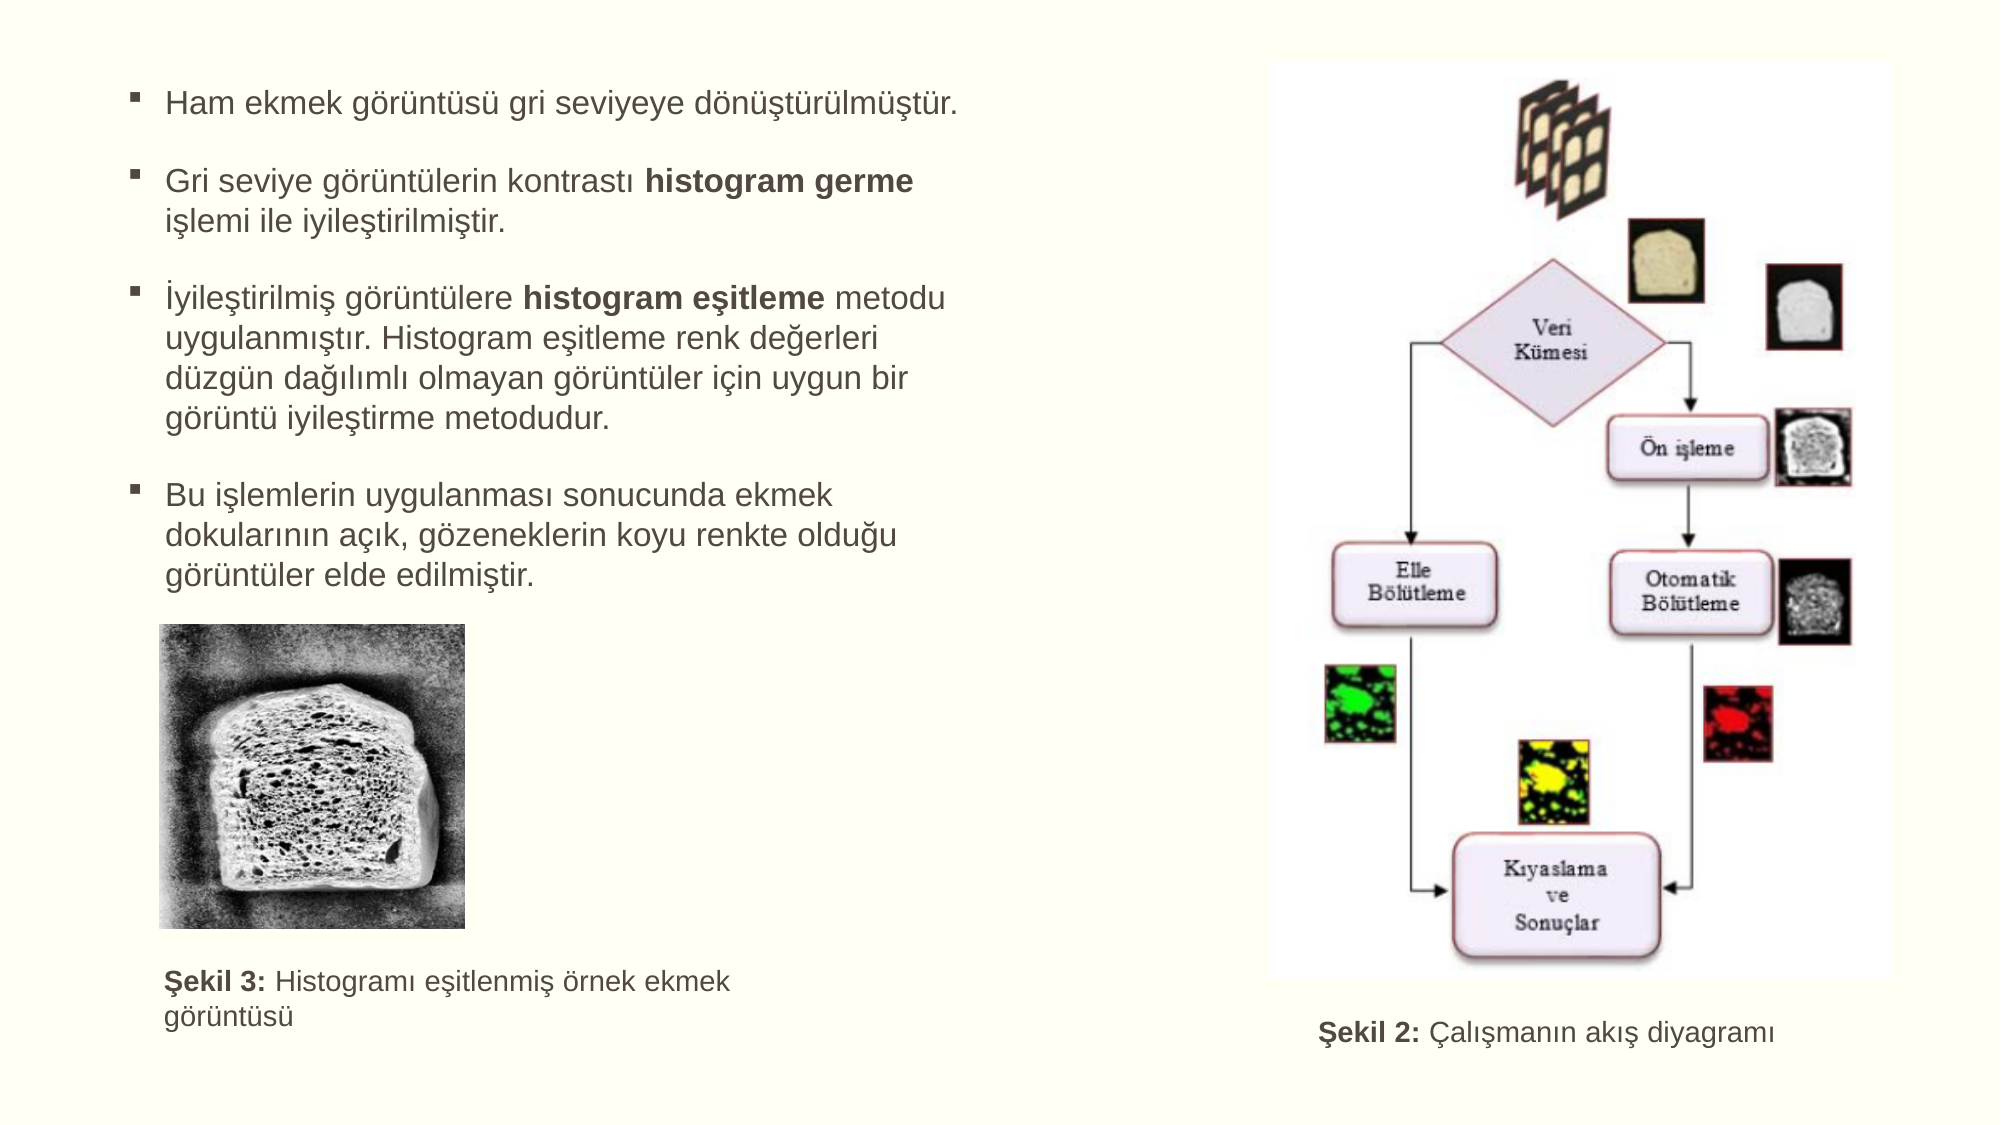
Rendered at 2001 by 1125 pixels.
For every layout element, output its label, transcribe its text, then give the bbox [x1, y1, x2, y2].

text_box Şekil 2: Çalışmanın akış diyagramı [1303, 1006, 1832, 1056]
text_box Şekil 3: Histogramı eşitlenmiş örnek ekmek görüntüsü [149, 954, 780, 1040]
picture [159, 624, 465, 929]
text_box Ham ekmek görüntüsü gri seviyeye dönüştürülmüştür. Gri seviye görüntülerin kontrastı histogram germe işlemi ile iyileştirilmiştir. İyileştirilmiş görüntülere histogram eşitleme metodu uygulanmıştır. Histogram eşitleme renk değerleri düzgün dağılımlı olmayan görüntüler için uygun bir görüntü iyileştirme metodudur. Bu işlemlerin uygulanması sonucunda ekmek dokularının açık, gözeneklerin koyu renkte olduğu görüntüler elde edilmiştir. [112, 73, 1000, 1031]
picture [1268, 61, 1893, 979]
